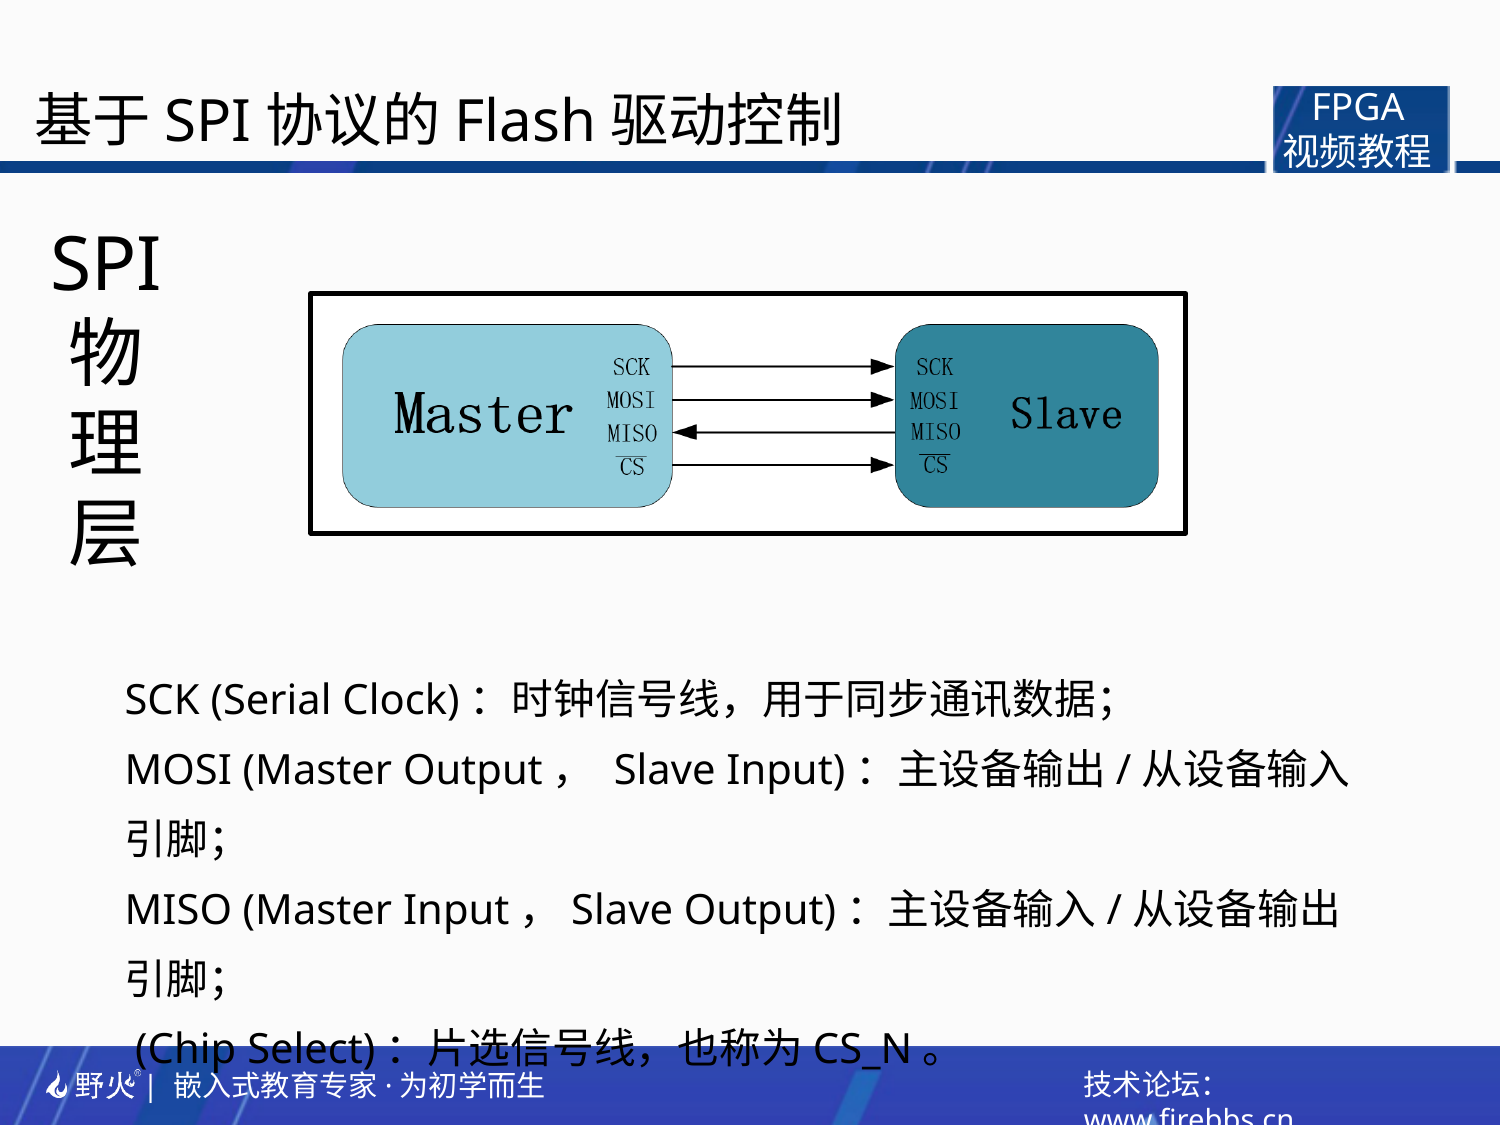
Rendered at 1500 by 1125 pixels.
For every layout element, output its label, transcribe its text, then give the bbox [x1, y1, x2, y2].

text_box SPI 物 理 层 [29, 208, 183, 583]
picture [310, 1046, 322, 1050]
picture [1460, 161, 1500, 173]
picture [897, 1046, 904, 1057]
picture [1092, 1117, 1097, 1125]
picture [0, 1046, 1500, 1125]
text_box 基于SPI协议的Flash驱动控制 [19, 75, 859, 161]
picture [1126, 1115, 1132, 1125]
picture [276, 1046, 288, 1050]
picture [1227, 1116, 1236, 1125]
picture [312, 295, 1184, 532]
picture [1103, 1115, 1109, 1125]
picture [1115, 1117, 1120, 1125]
picture [1209, 1116, 1218, 1125]
text_box FPGA 视频教程 [1267, 75, 1460, 181]
picture [1138, 1117, 1143, 1125]
picture [0, 161, 1267, 173]
picture [1192, 1116, 1200, 1121]
picture [1281, 1116, 1289, 1125]
picture [217, 1046, 230, 1060]
